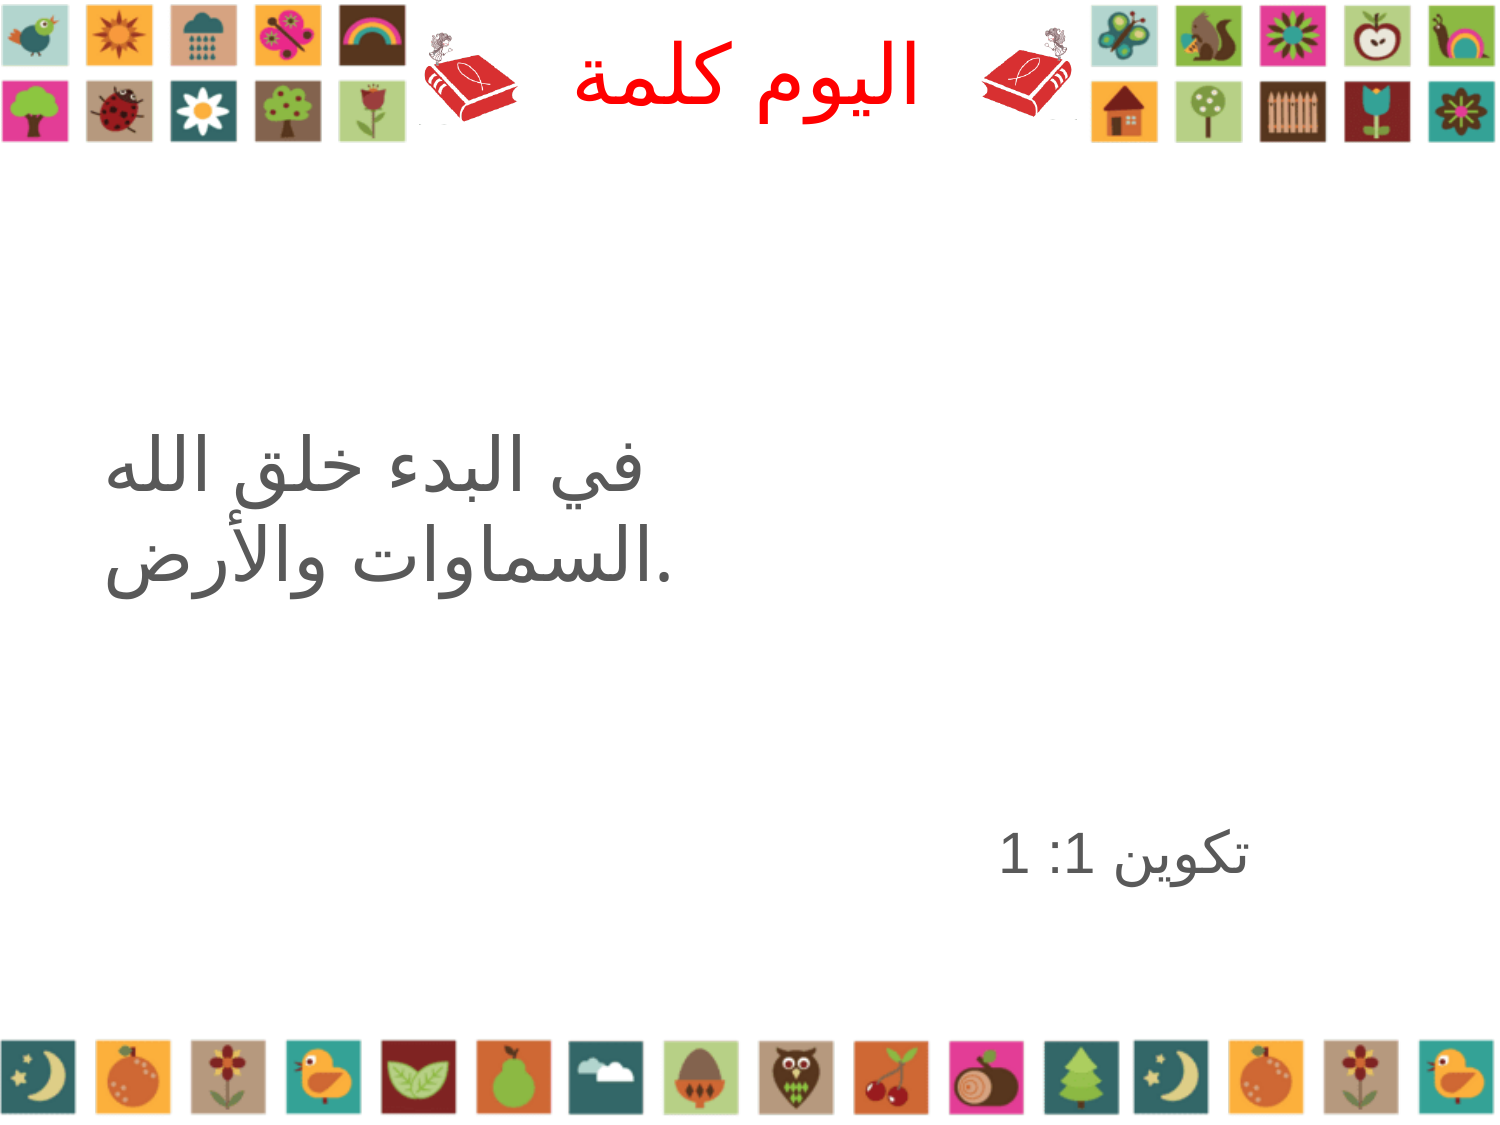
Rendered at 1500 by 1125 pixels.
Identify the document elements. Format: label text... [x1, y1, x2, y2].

picture [950, 3, 1500, 150]
picture [0, 3, 550, 150]
text_box في البدء خلق الله السماوات والأرض. [88, 409, 1436, 604]
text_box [0, 1028, 1500, 1118]
text_box اليوم كلمة [425, 13, 1077, 129]
text_box تكوين 1: 1 [808, 807, 1441, 893]
